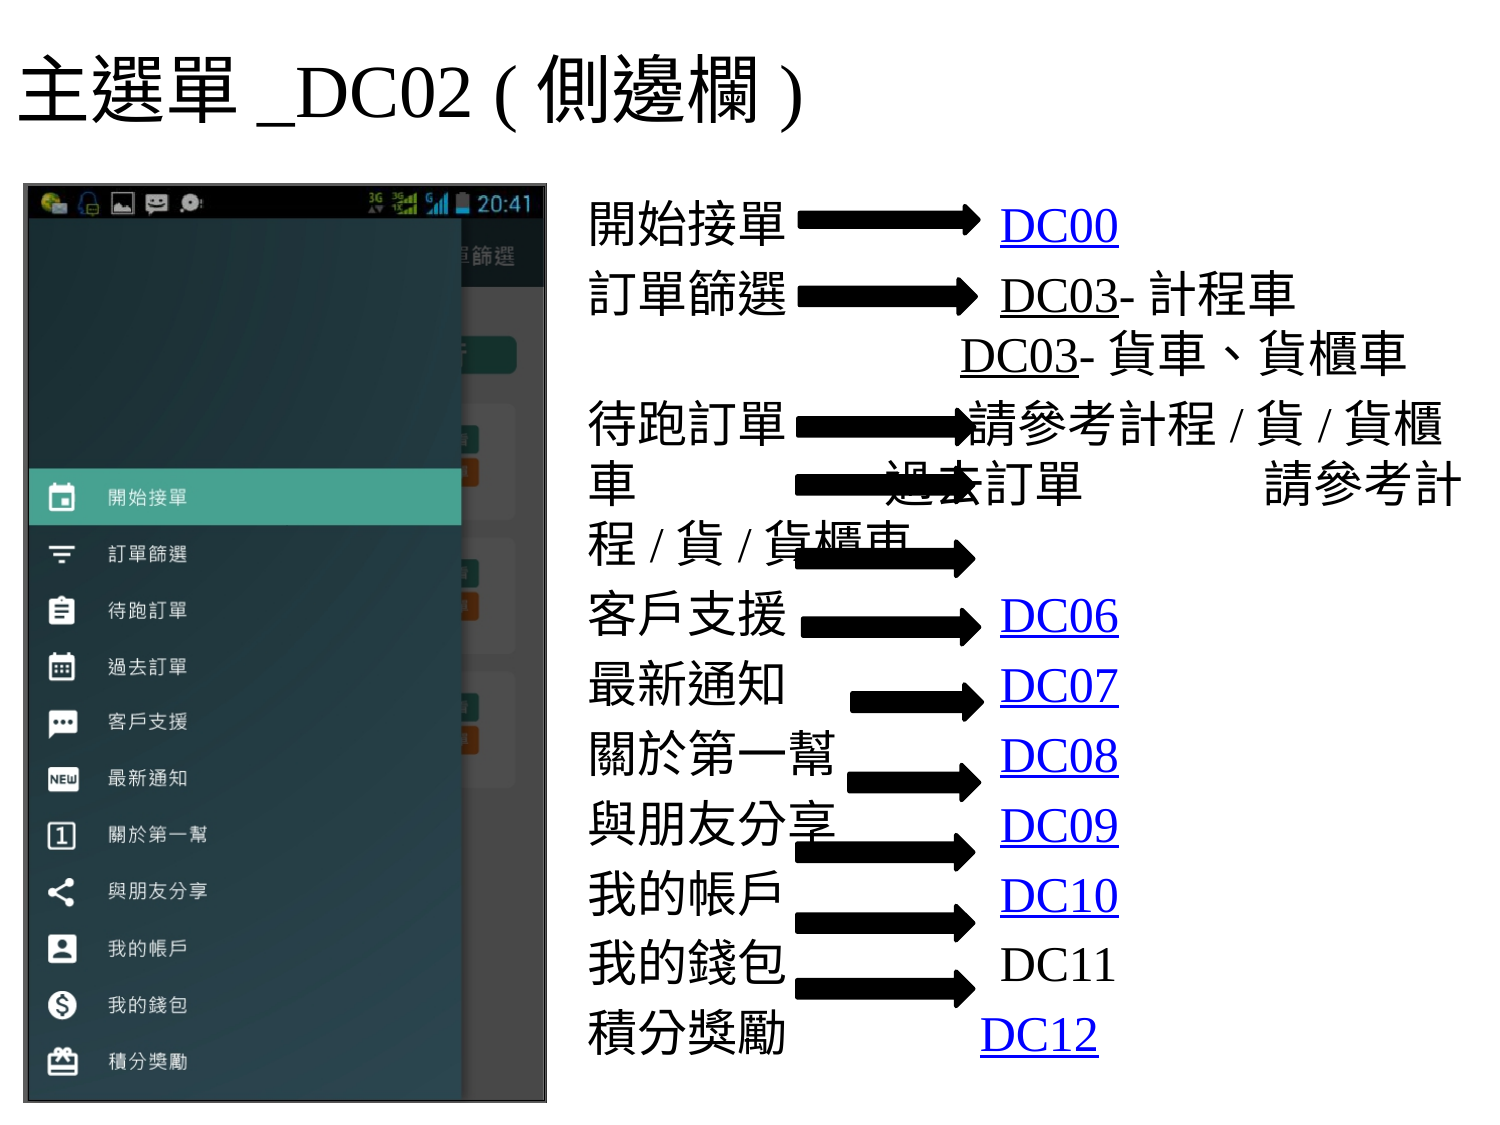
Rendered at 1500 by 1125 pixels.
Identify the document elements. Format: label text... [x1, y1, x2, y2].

subtitle 開始接單 DC00 訂單篩選 DC03-計程車 DC03-貨車、貨櫃車 待跑訂單 請參考計程/貨/貨櫃車 過去訂單 請參考計程/貨/貨櫃車 客戶支援 DC06 最新通知 DC07 關於第一幫 DC08 與朋友分享 DC09 我的帳戶 DC10 我的錢包 DC11 積分獎勵 DC12 [572, 184, 1500, 1083]
text_box [850, 682, 985, 722]
text_box [795, 465, 976, 505]
text_box [797, 203, 981, 236]
text_box [796, 407, 977, 447]
text_box [847, 762, 982, 803]
text_box [795, 969, 976, 1009]
text_box [795, 903, 976, 943]
text_box [795, 832, 976, 872]
title 主選單_DC02 (側邊欄) [0, 3, 1500, 173]
text_box [795, 539, 976, 579]
text_box [800, 607, 982, 647]
text_box [797, 277, 978, 316]
picture [23, 183, 547, 1103]
